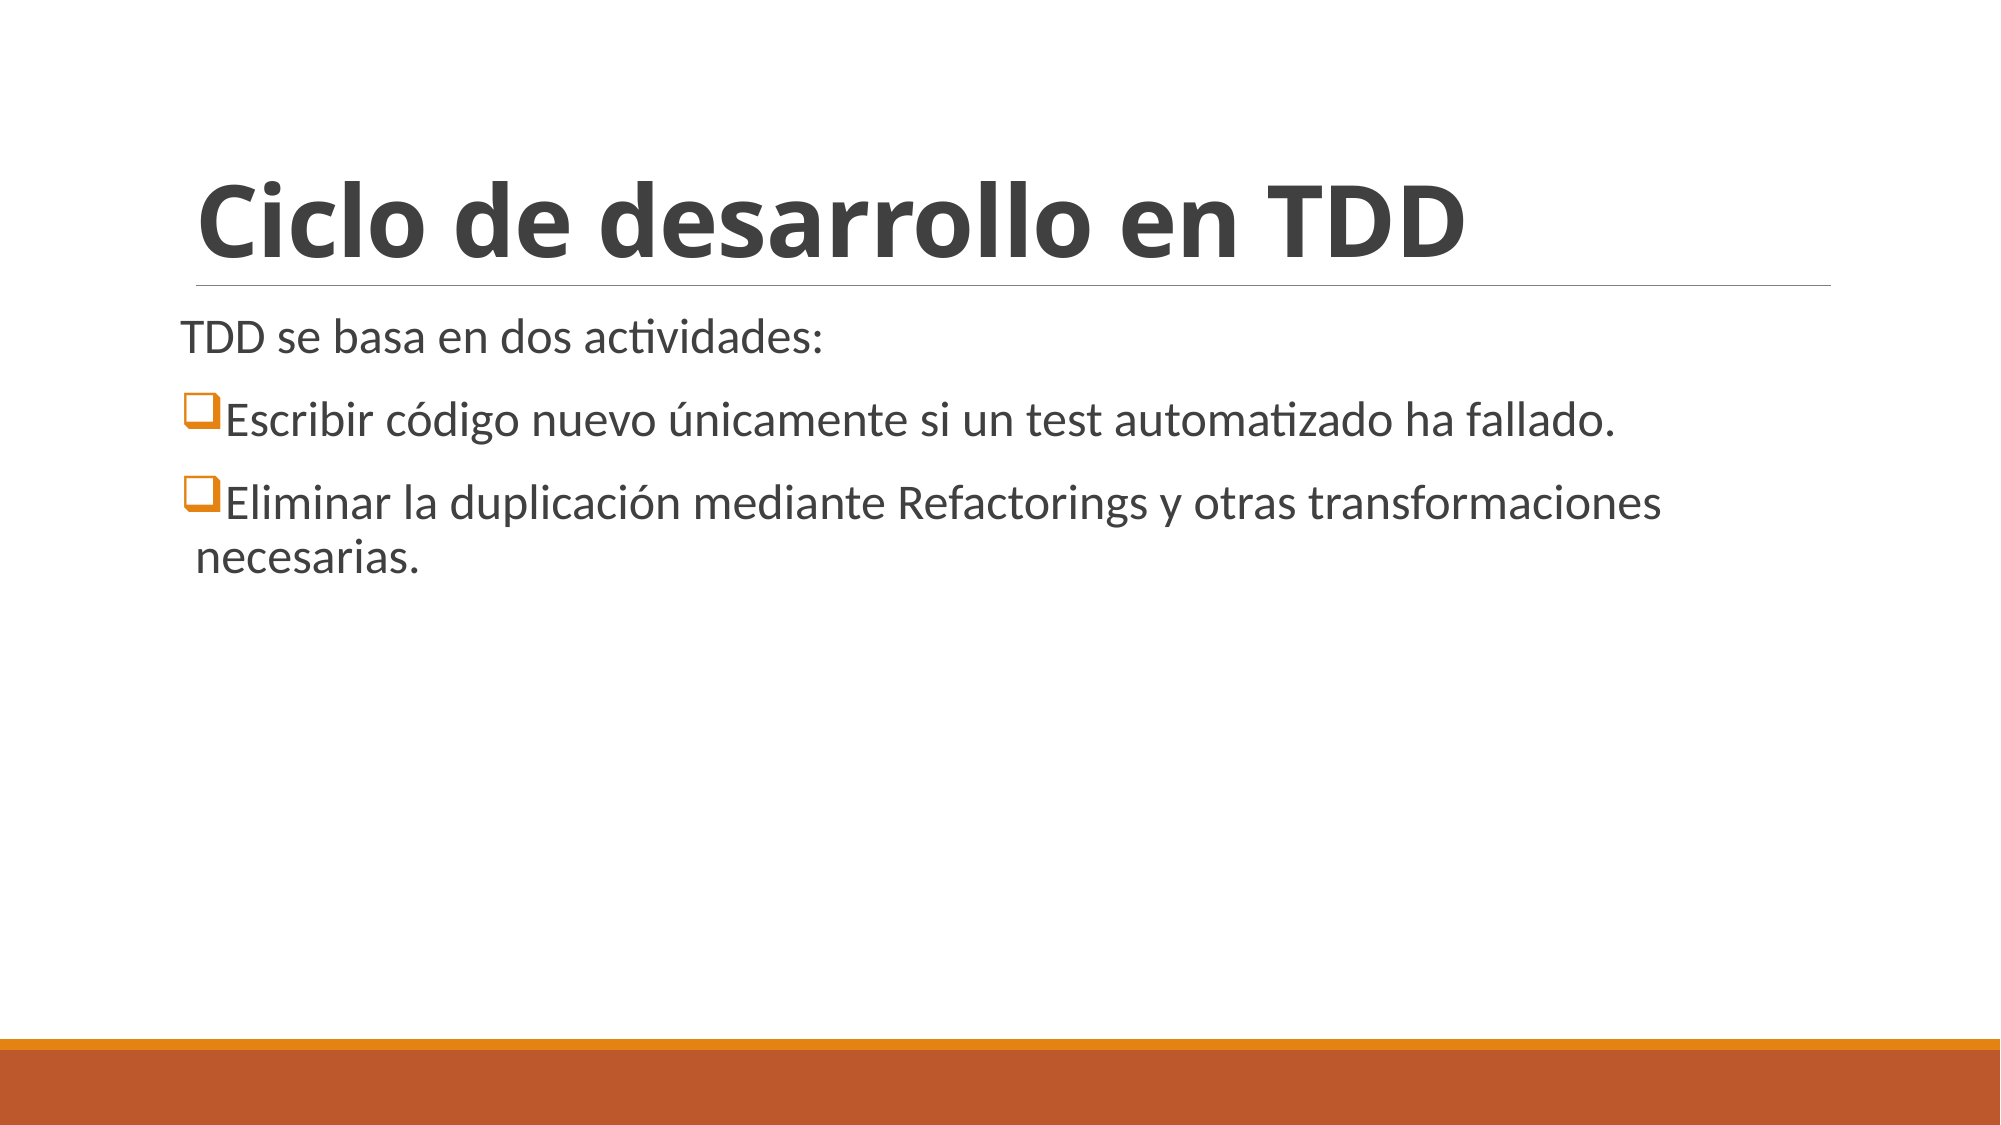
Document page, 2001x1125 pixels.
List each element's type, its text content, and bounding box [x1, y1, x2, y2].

list TDD se basa en dos actividades: Escribir código nuevo únicamente si un test automatizado ha fallado. Eliminar la duplicación mediante Refactorings y otras transformaciones necesarias. [180, 302, 1830, 963]
title Ciclo de desarrollo en TDD [180, 47, 1830, 285]
